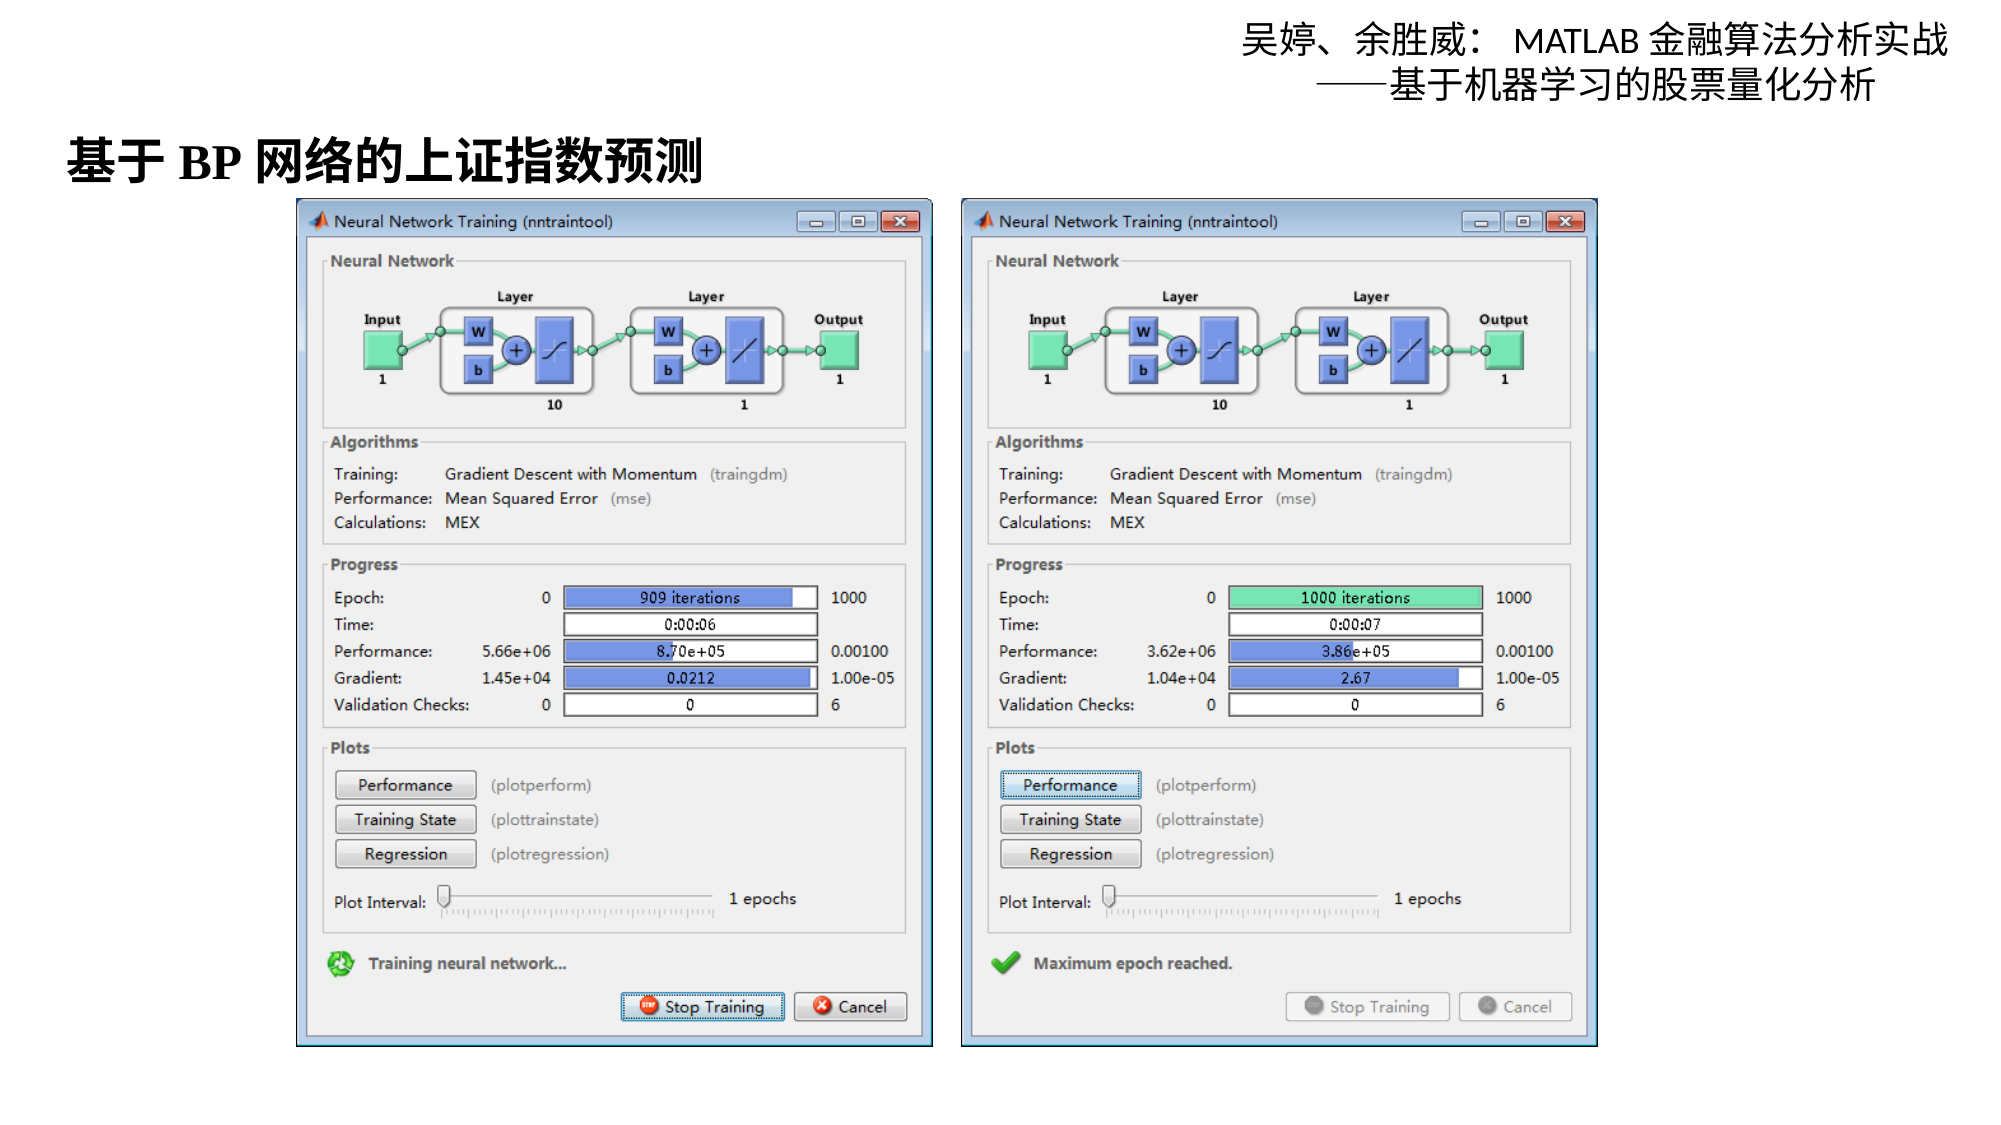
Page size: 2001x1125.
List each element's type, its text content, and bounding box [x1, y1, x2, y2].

picture [961, 198, 1598, 1047]
text_box 基于BP网络的上证指数预测 [51, 122, 719, 198]
picture [296, 198, 933, 1047]
text_box 吴婷、余胜威：MATLAB金融算法分析实战——基于机器学习的股票量化分析 [1190, 0, 2000, 123]
